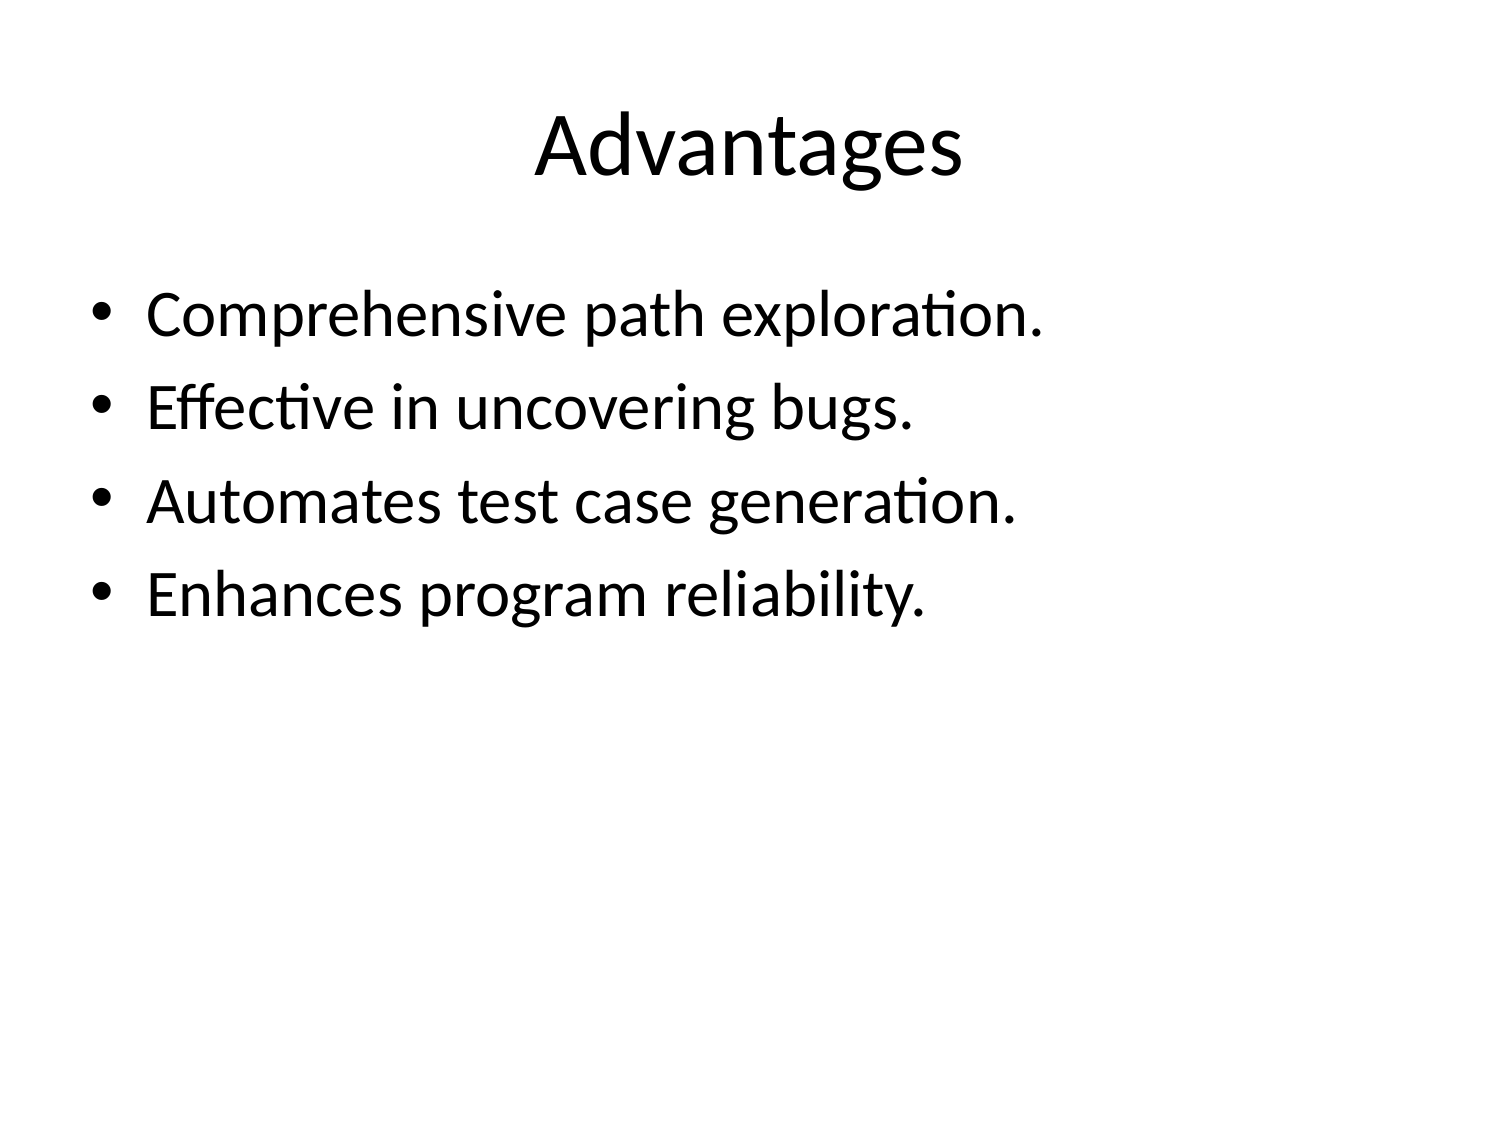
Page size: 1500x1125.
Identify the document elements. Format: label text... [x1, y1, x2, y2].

list Comprehensive path exploration. Effective in uncovering bugs. Automates test case generation. Enhances program reliability. [75, 262, 1425, 1005]
title Advantages [75, 45, 1425, 233]
